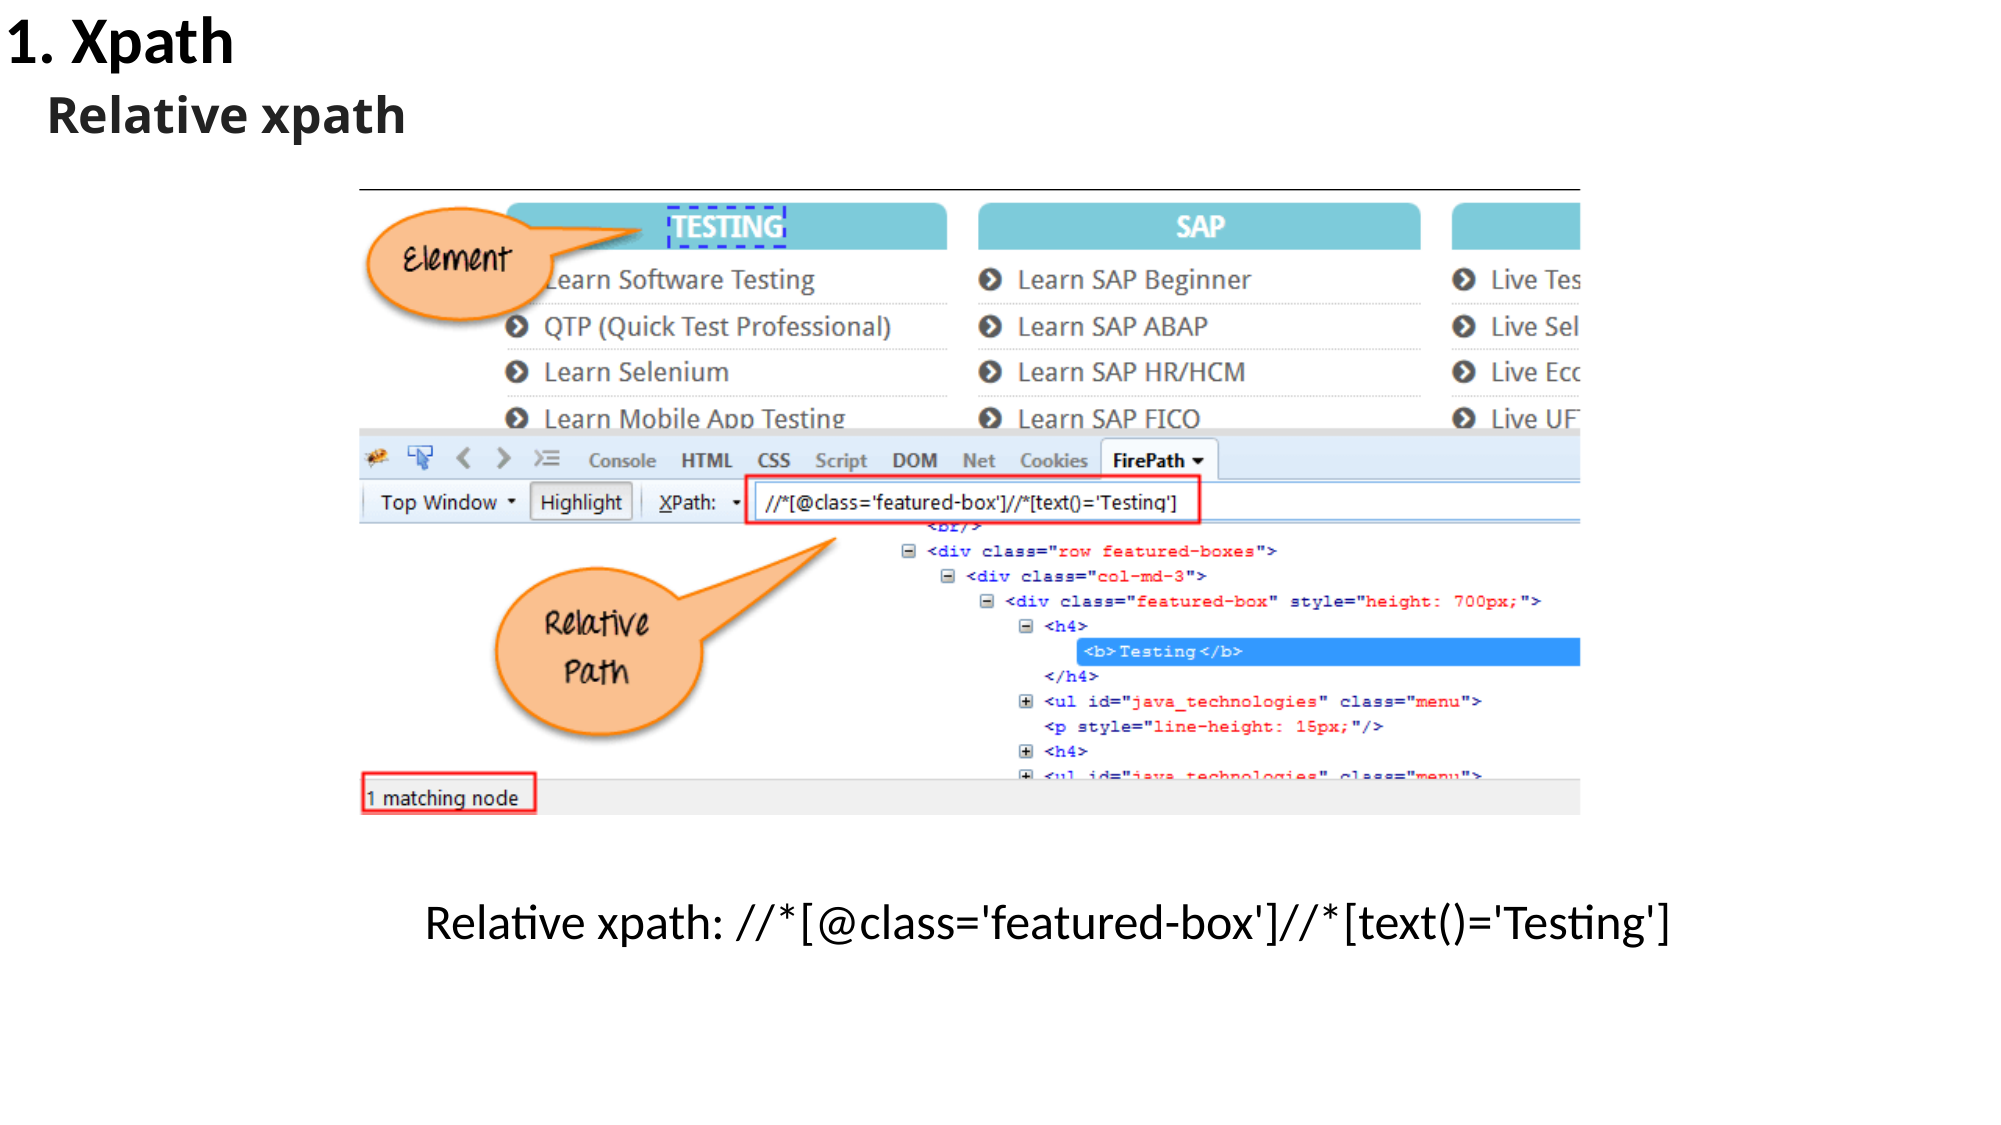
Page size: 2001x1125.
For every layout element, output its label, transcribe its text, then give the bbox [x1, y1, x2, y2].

picture [358, 189, 1582, 815]
text_box Relative xpath [31, 84, 423, 151]
text_box Relative xpath: //*[@class='featured-box']//*[text()='Testing'] [410, 881, 1687, 957]
text_box 1. Xpath [0, 0, 1134, 84]
